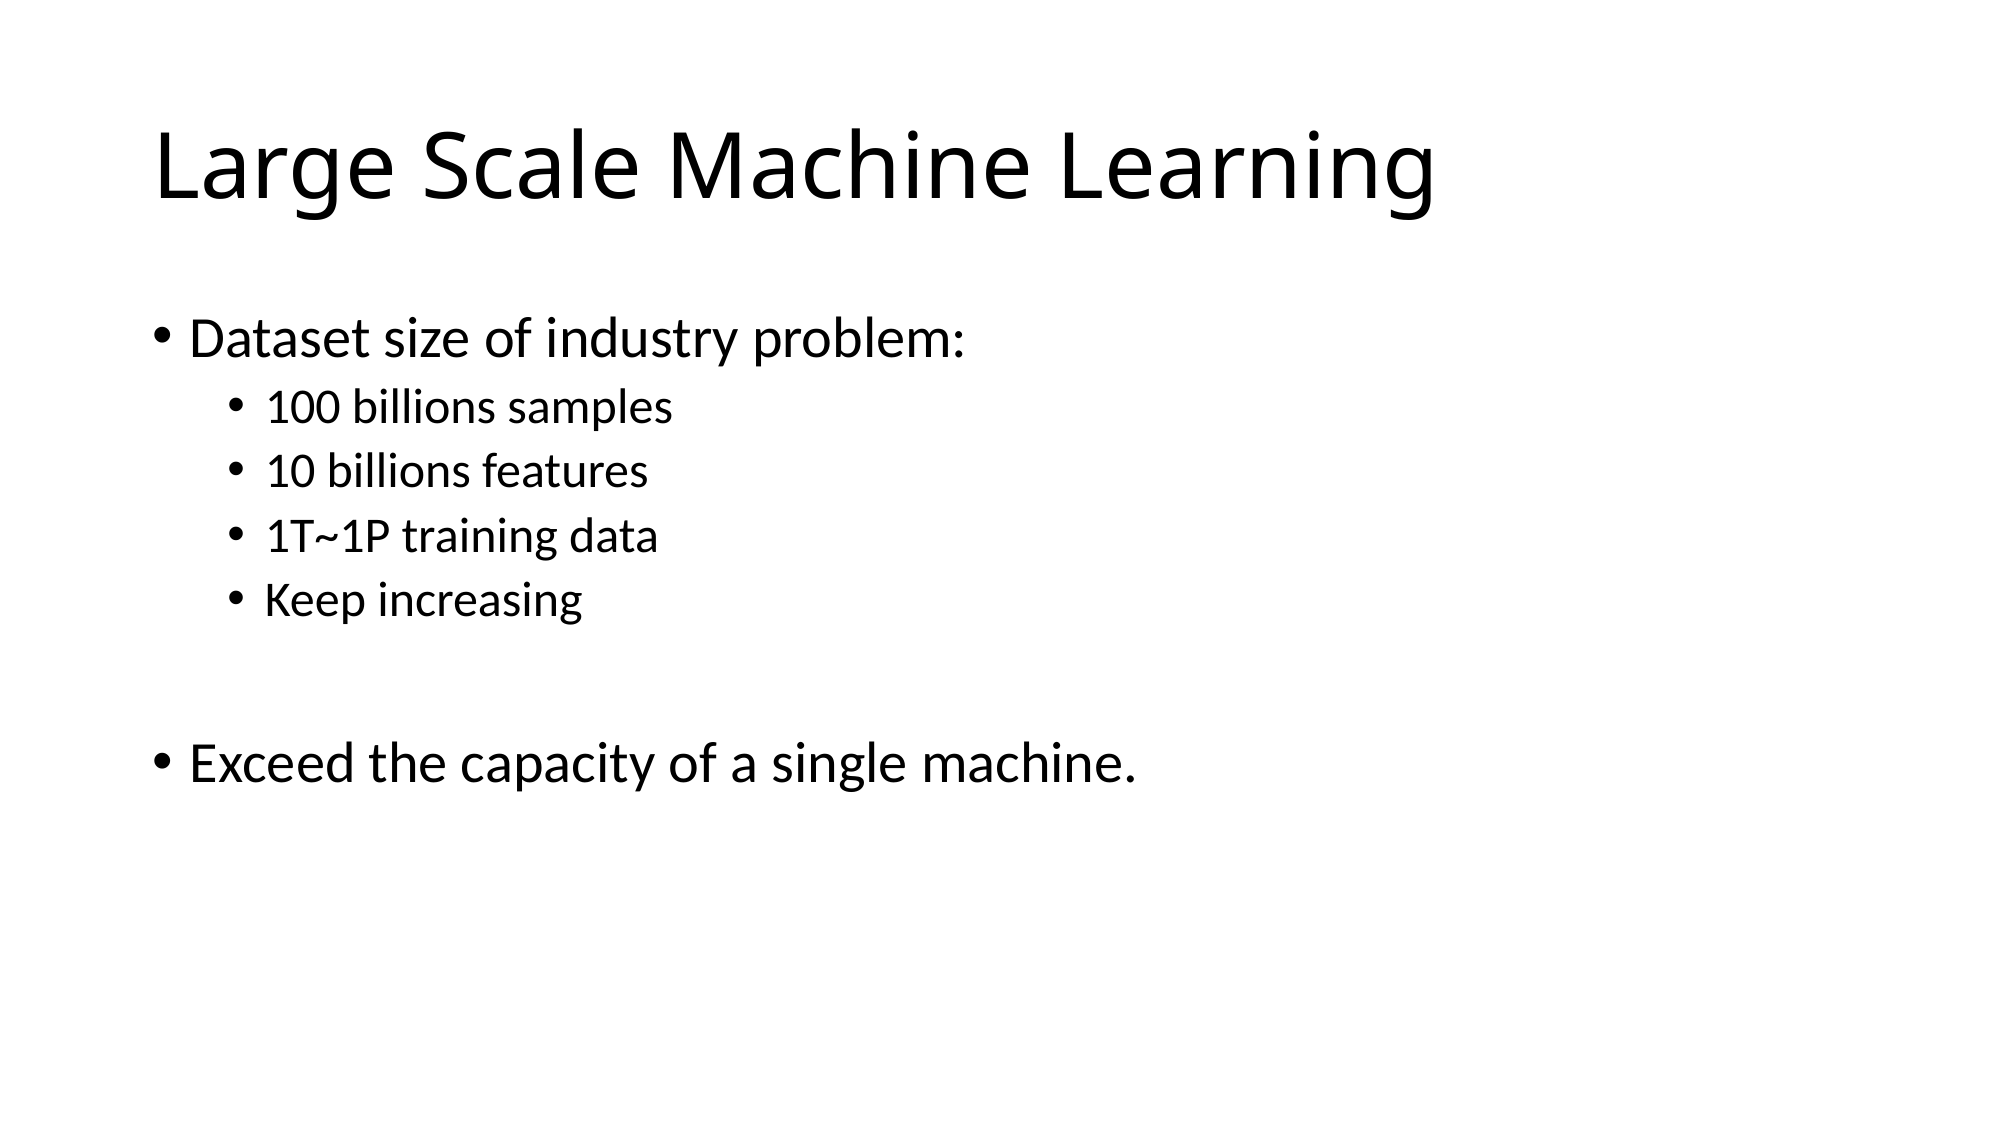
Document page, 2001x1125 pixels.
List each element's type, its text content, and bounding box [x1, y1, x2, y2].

title Large Scale Machine Learning [137, 59, 1863, 278]
list Dataset size of industry problem: 100 billions samples 10 billions features 1T~1P training data Keep increasing Exceed the capacity of a single machine. [137, 299, 1863, 1014]
